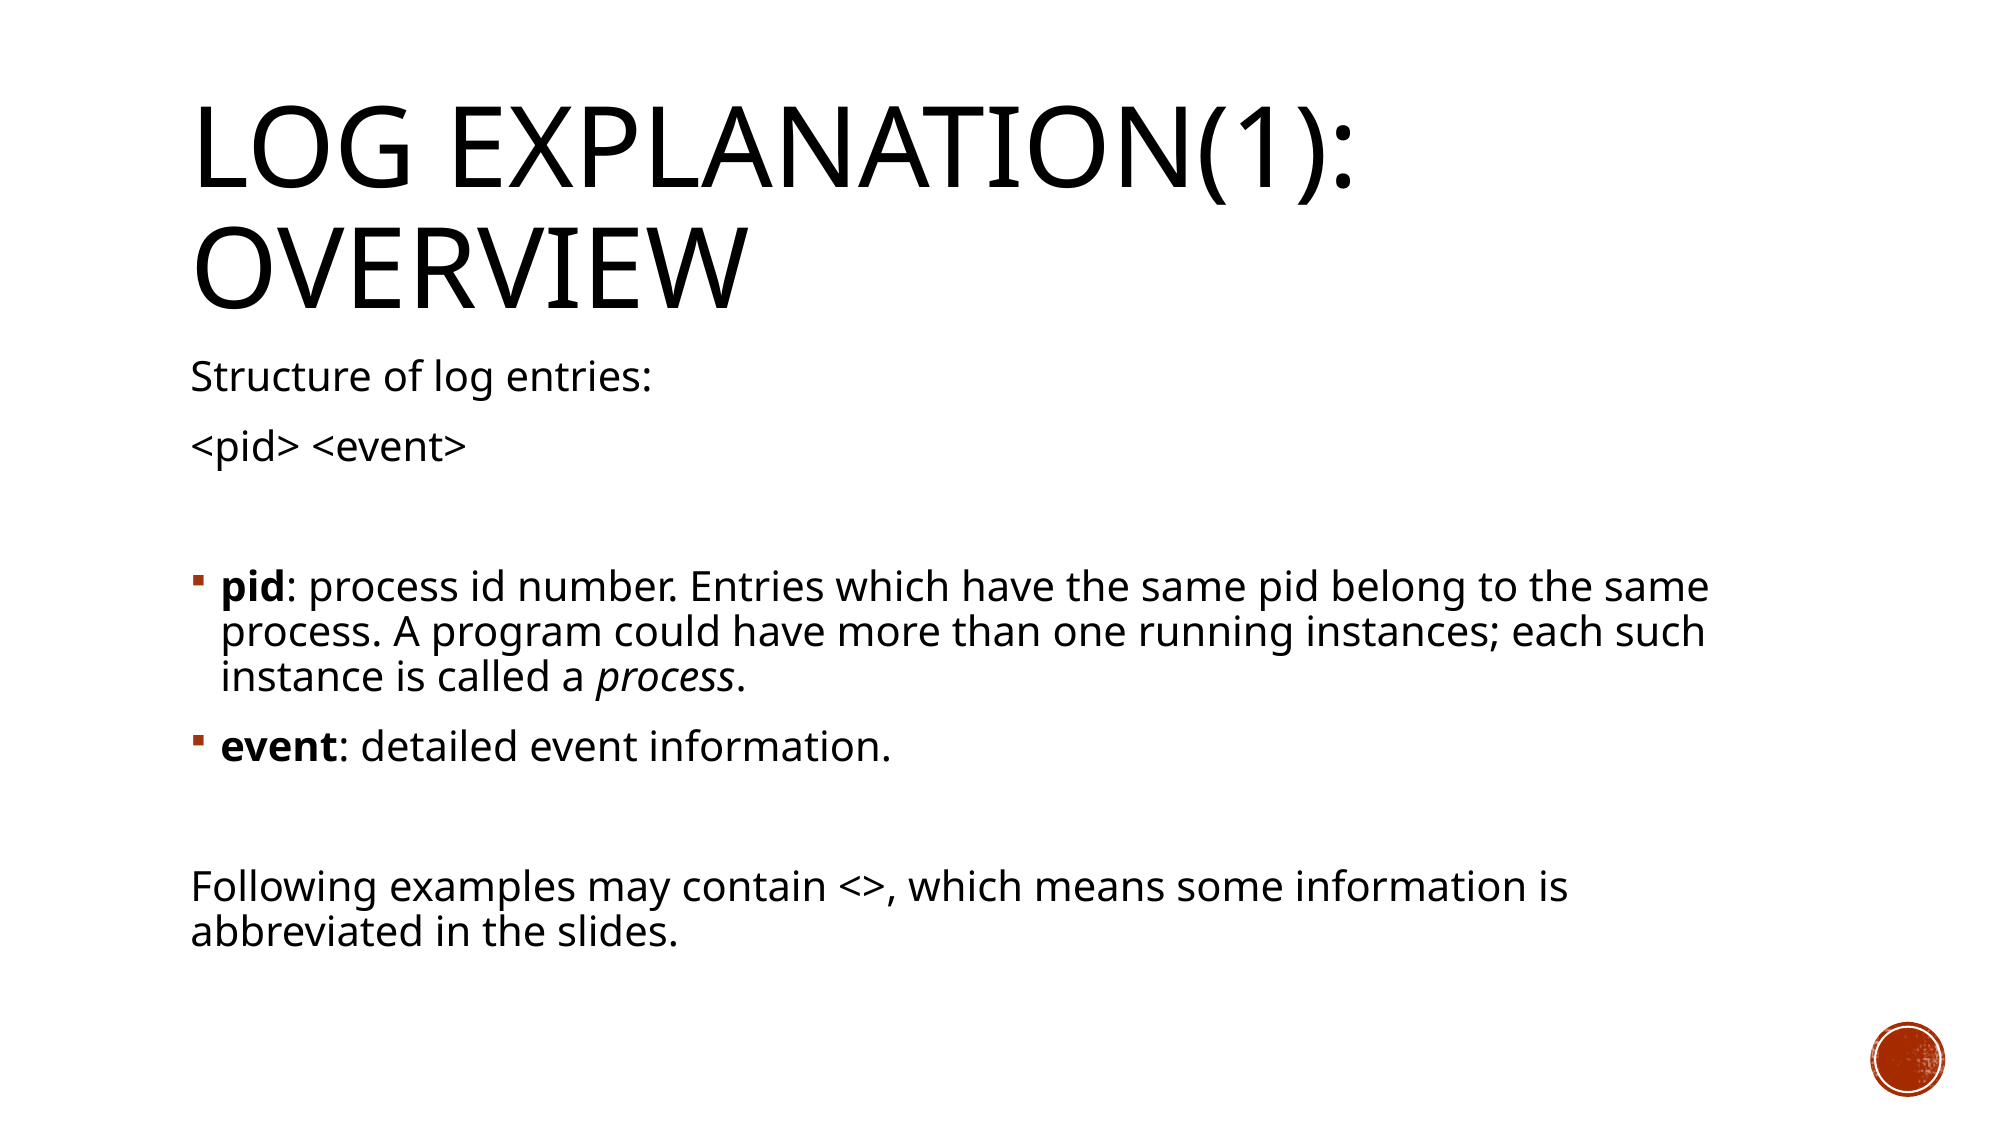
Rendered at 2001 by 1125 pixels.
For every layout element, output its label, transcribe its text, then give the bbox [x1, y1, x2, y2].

list Structure of log entries: <pid> <event> pid: process id number. Entries which have the same pid belong to the same process. A program could have more than one running instances; each such instance is called a process. event: detailed event information. Following examples may contain <>, which means some information is abbreviated in the slides. [175, 348, 1826, 1013]
title Log explanation(1): overview [175, 79, 1826, 344]
